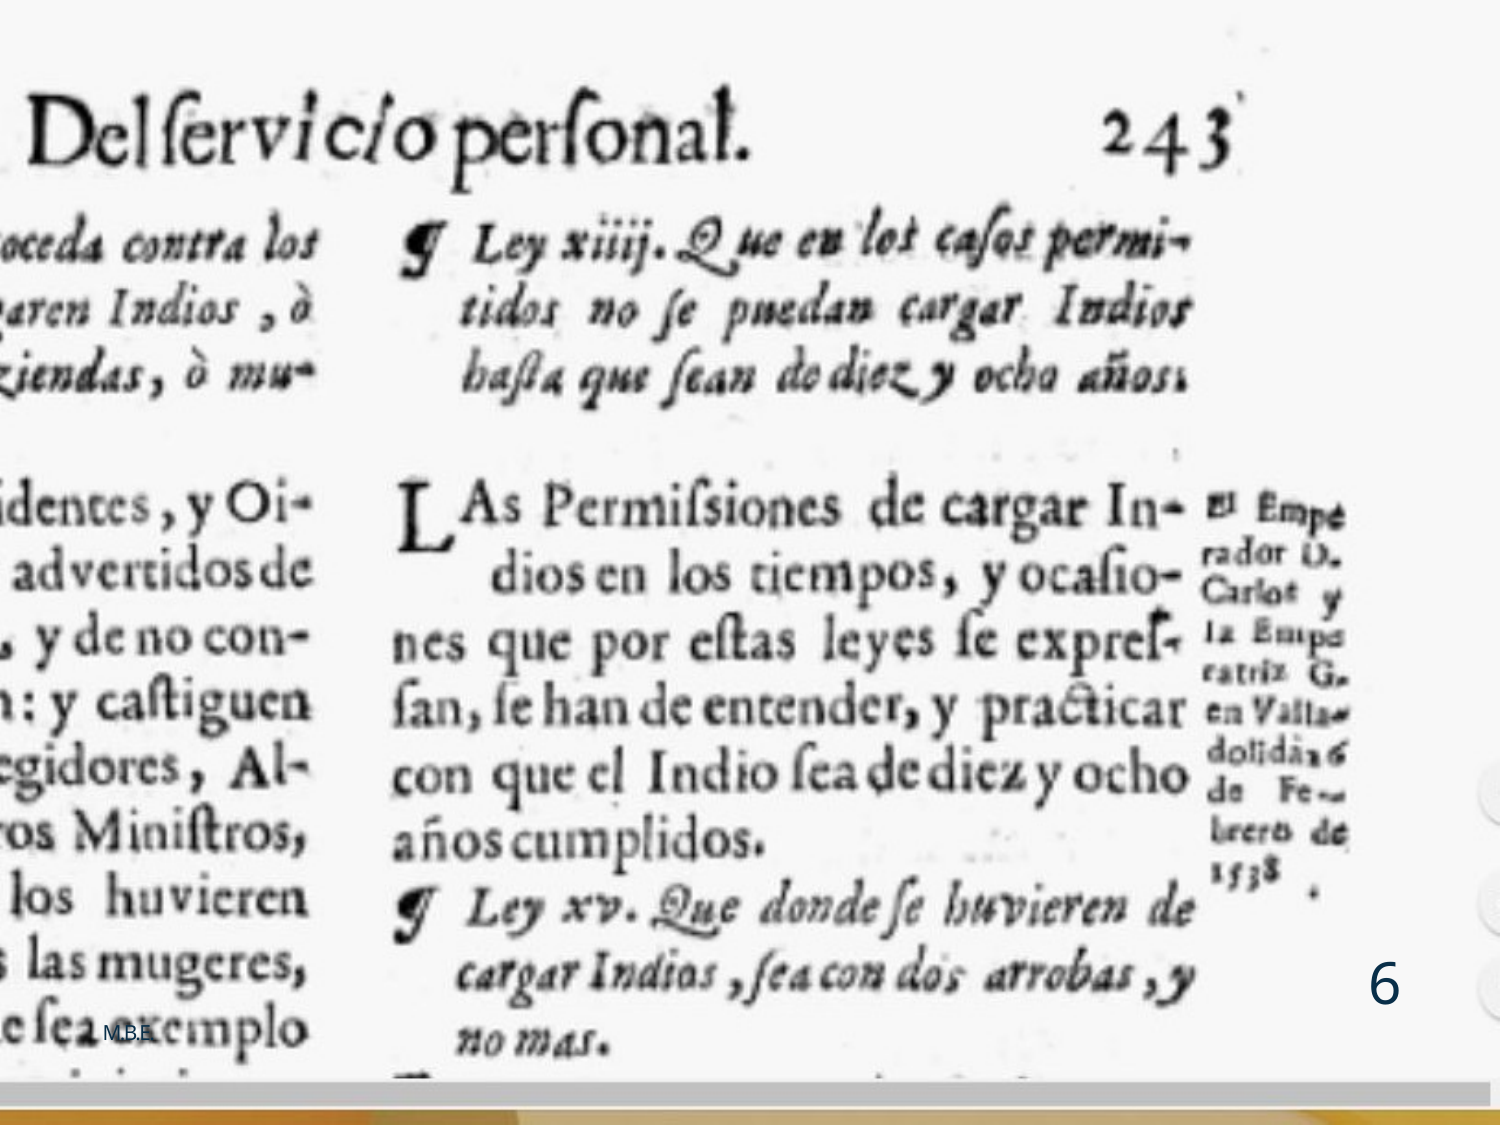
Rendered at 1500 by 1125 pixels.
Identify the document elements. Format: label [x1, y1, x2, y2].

text_box [0, 0, 1500, 1125]
